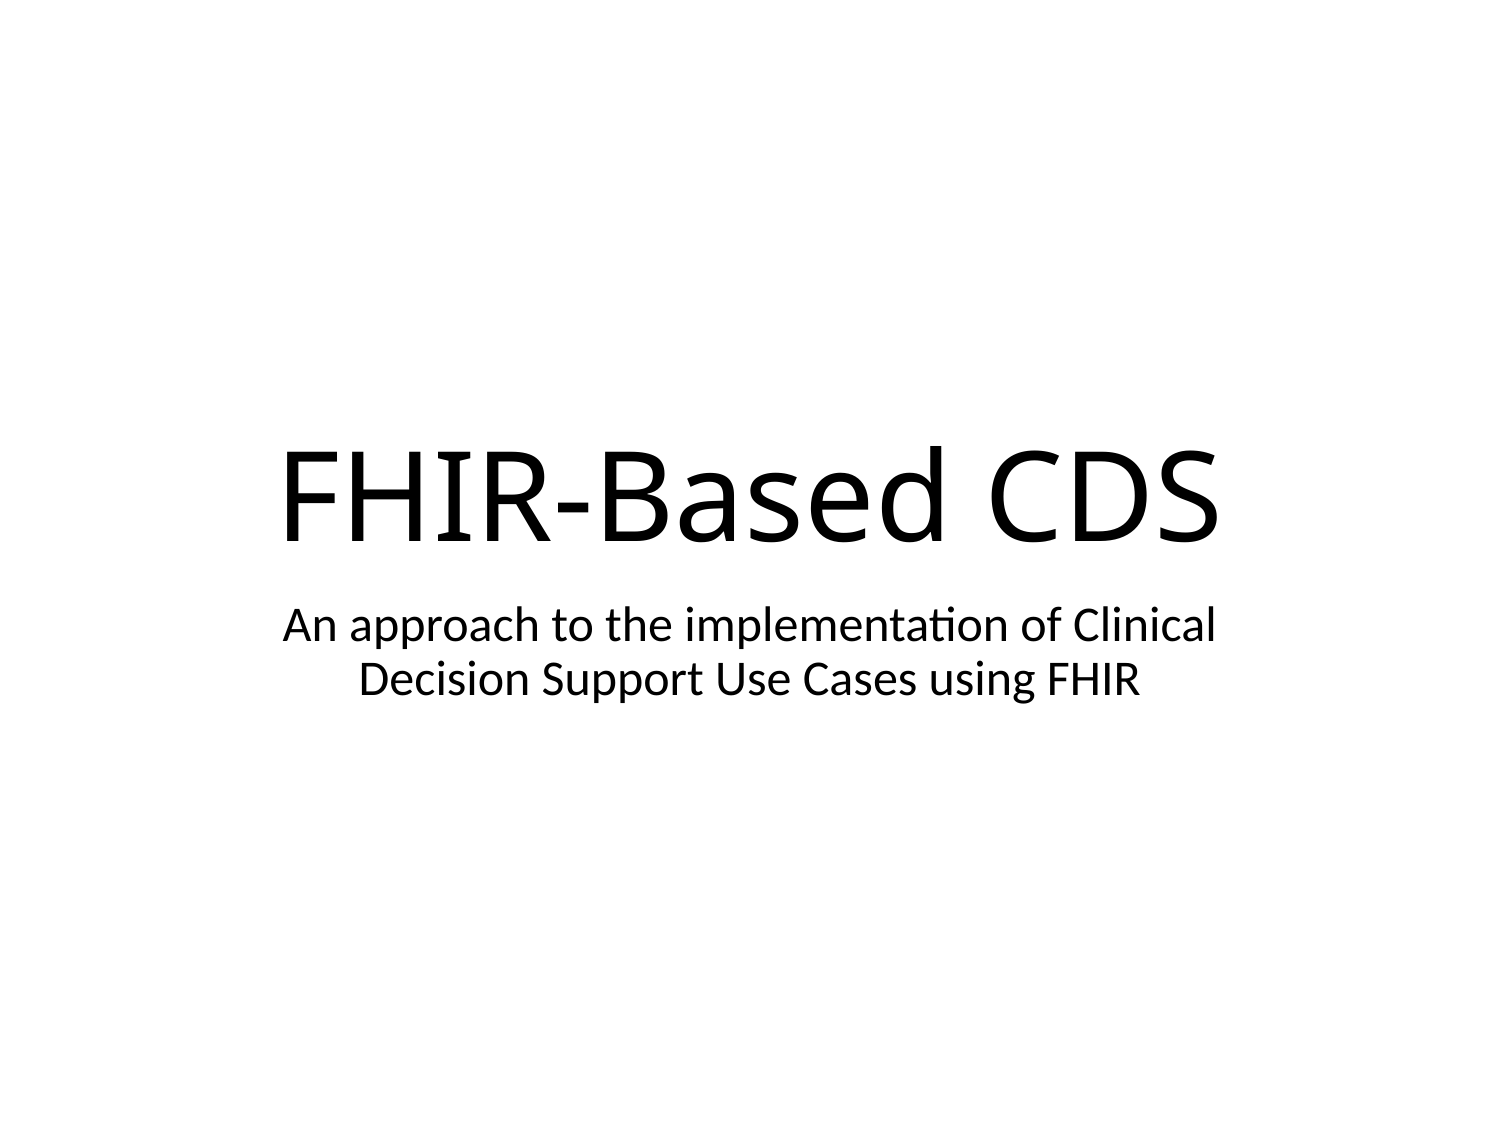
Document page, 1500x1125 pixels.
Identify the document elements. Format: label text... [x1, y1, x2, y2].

subtitle An approach to the implementation of Clinical Decision Support Use Cases using FHIR [187, 590, 1313, 863]
title FHIR-Based CDS [112, 184, 1388, 576]
